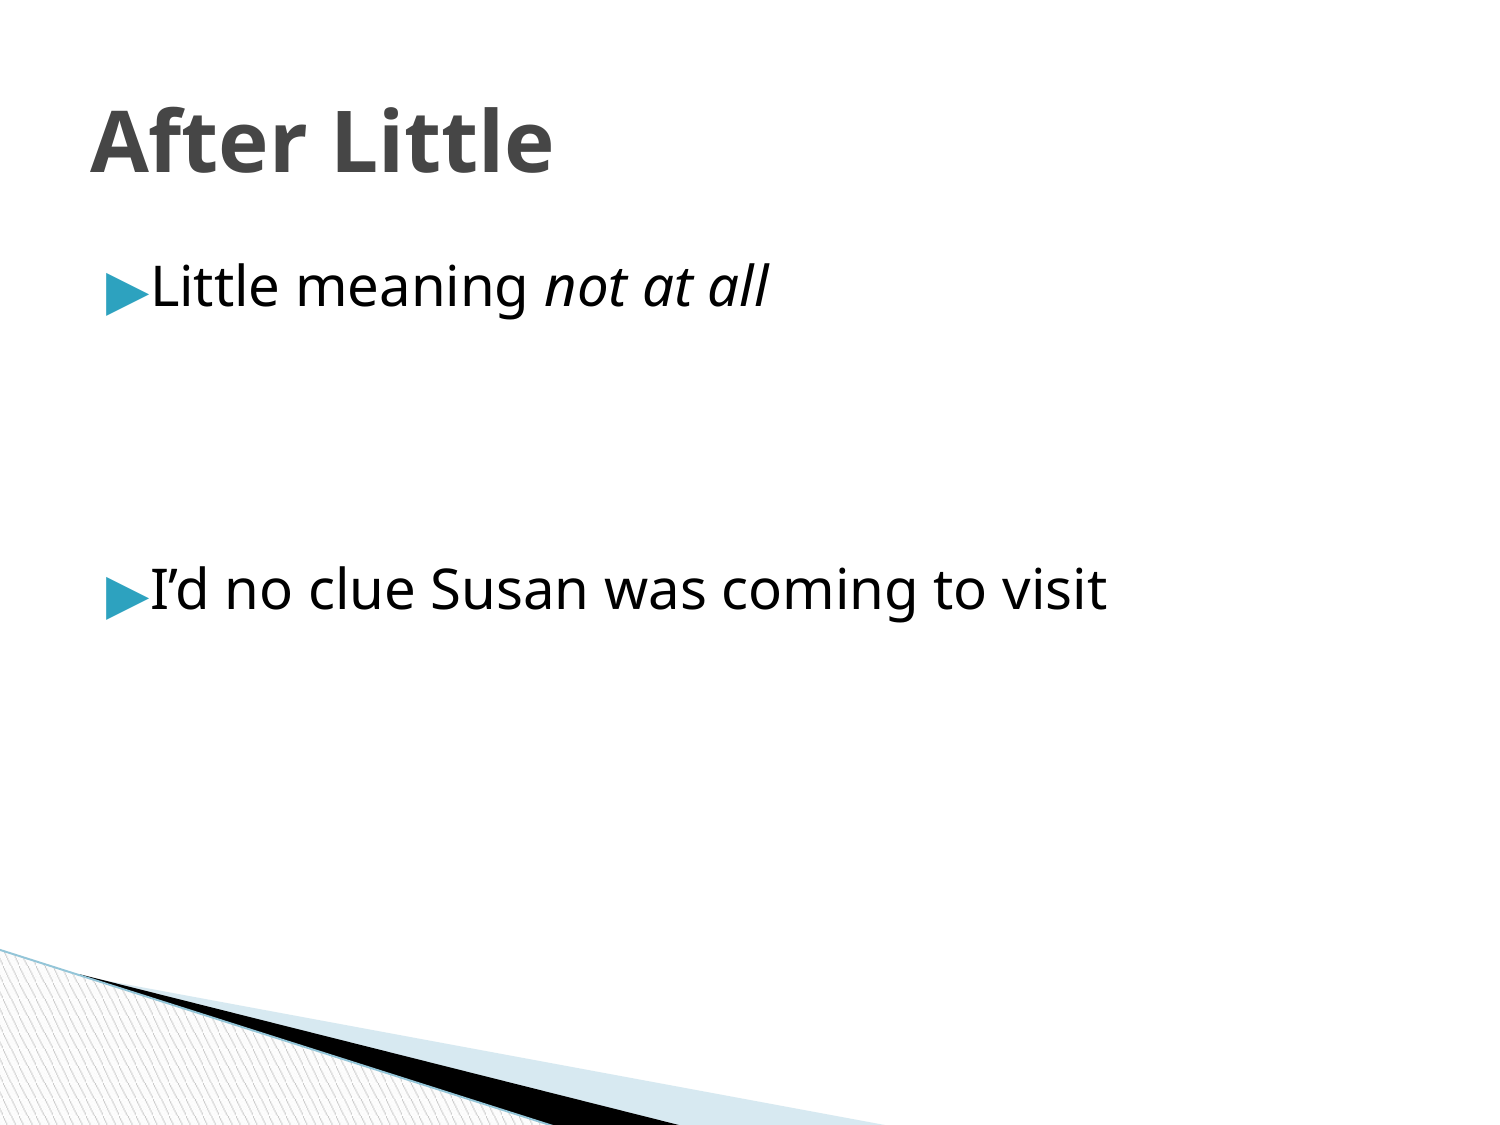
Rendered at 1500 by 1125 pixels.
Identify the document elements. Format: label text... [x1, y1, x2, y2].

list Little meaning not at all I’d no clue Susan was coming to visit [75, 243, 1425, 986]
title After Little [75, 45, 1425, 233]
